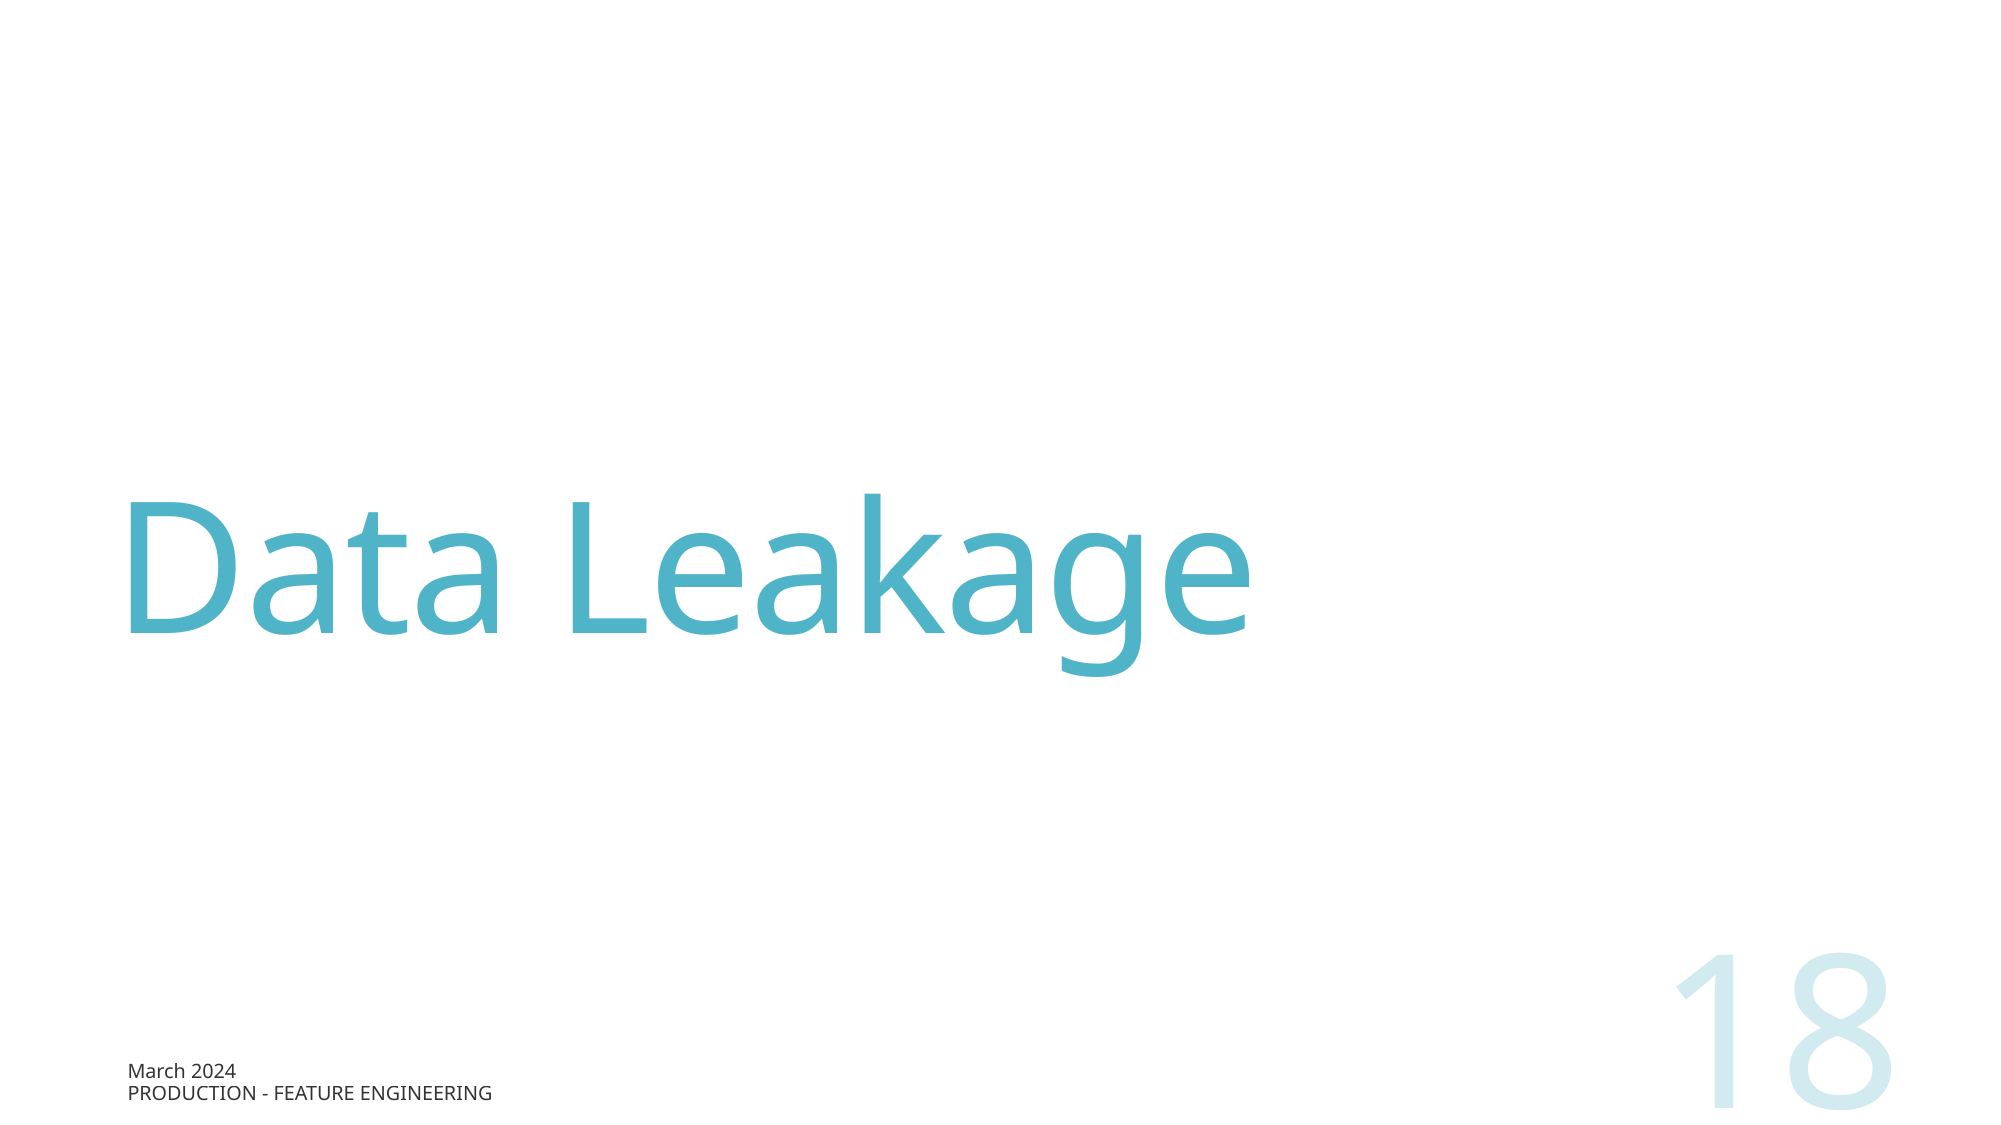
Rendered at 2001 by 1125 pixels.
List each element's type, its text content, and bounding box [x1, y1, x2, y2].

slide_number 18 [1437, 963, 1918, 1125]
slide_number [112, 1051, 788, 1075]
footer Production - Feature Engineering [112, 1075, 938, 1113]
title Data Leakage [98, 125, 1868, 677]
